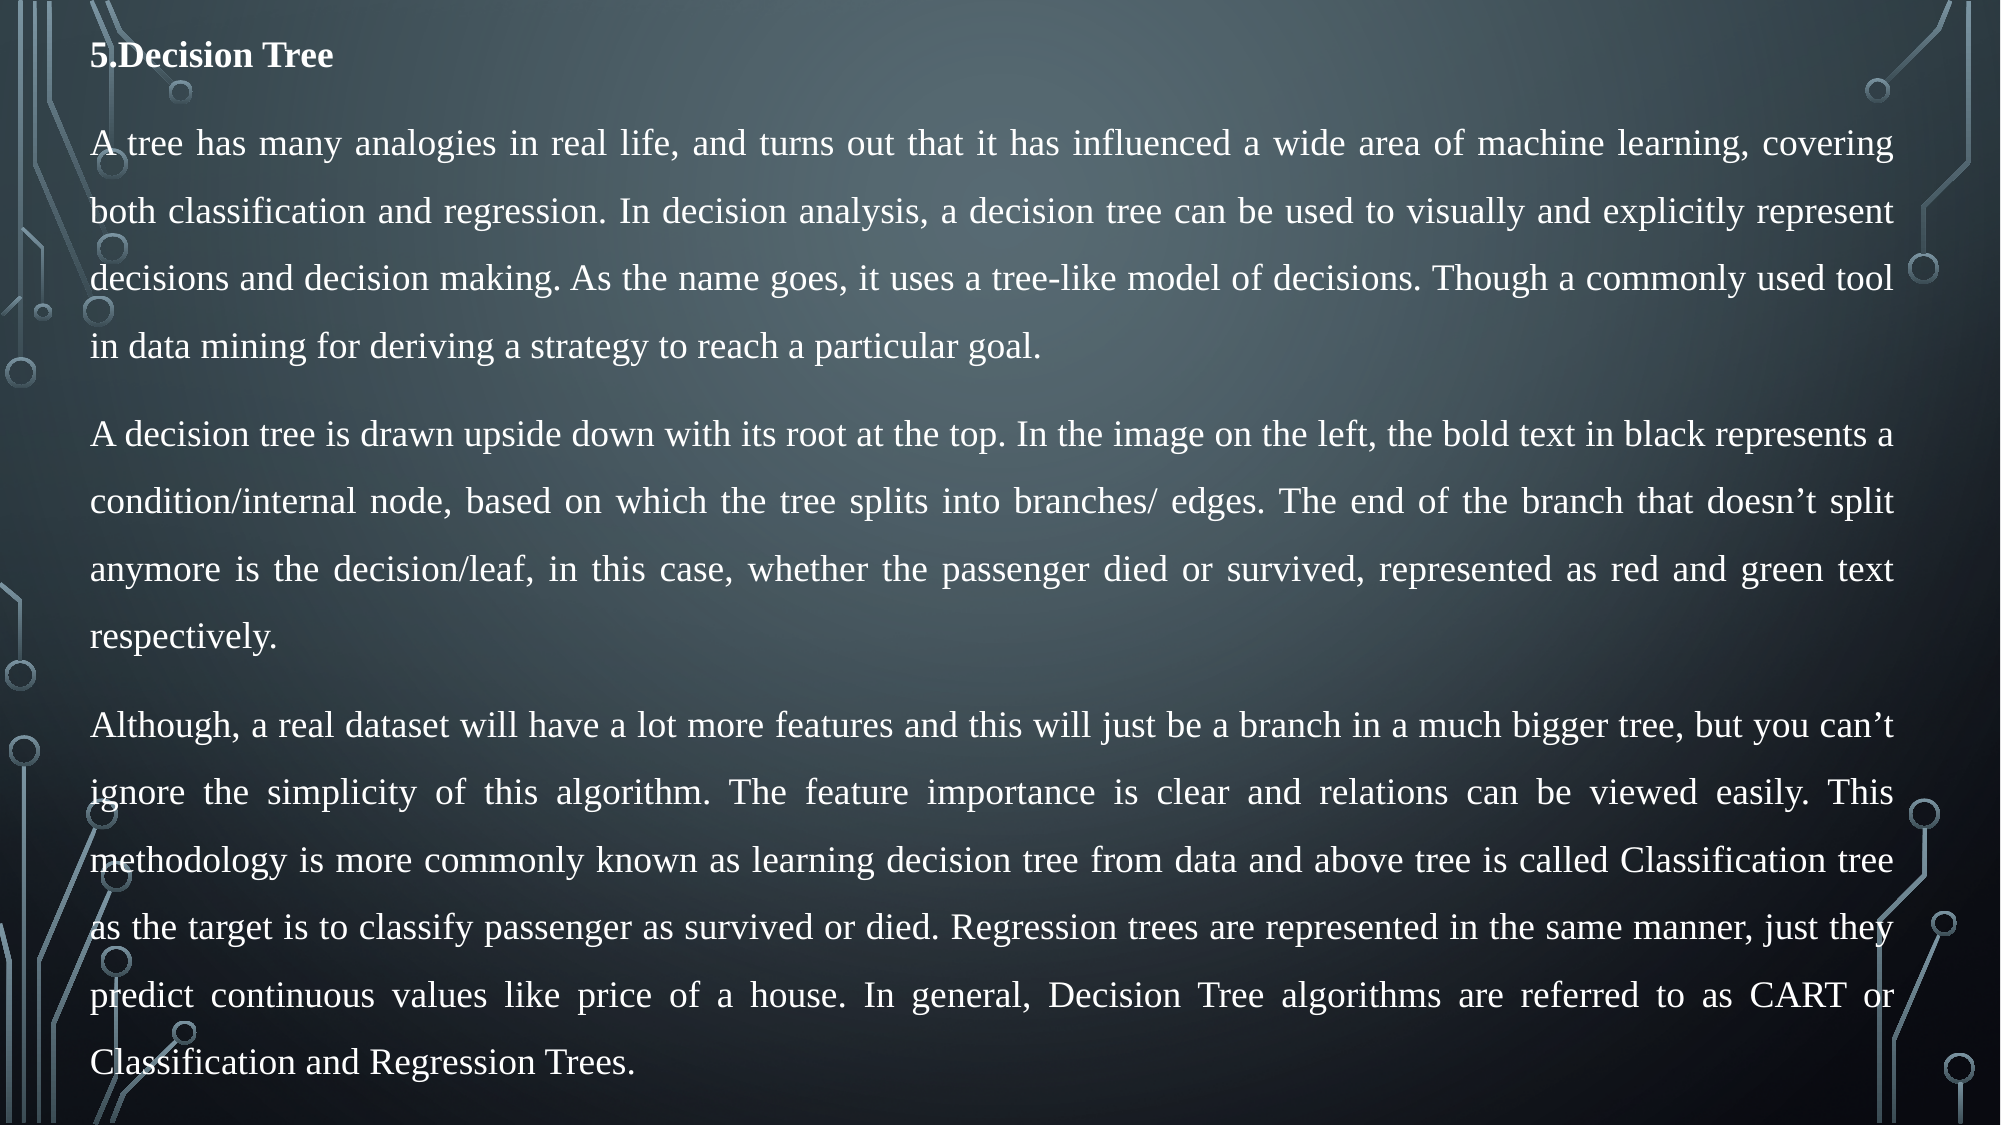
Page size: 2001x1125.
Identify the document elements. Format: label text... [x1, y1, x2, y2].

text_box 5.Decision Tree A tree has many analogies in real life, and turns out that it has influenced a wide area of machine learning, covering both classification and regression. In decision analysis, a decision tree can be used to visually and explicitly represent decisions and decision making. As the name goes, it uses a tree-like model of decisions. Though a commonly used tool in data mining for deriving a strategy to reach a particular goal. A decision tree is drawn upside down with its root at the top. In the image on the left, the bold text in black represents a condition/internal node, based on which the tree splits into branches/ edges. The end of the branch that doesn’t split anymore is the decision/leaf, in this case, whether the passenger died or survived, represented as red and green text respectively. Although, a real dataset will have a lot more features and this will just be a branch in a much bigger tree, but you can’t ignore the simplicity of this algorithm. The feature importance is clear and relations can be viewed easily. This methodology is more commonly known as learning decision tree from data and above tree is called Classification tree as the target is to classify passenger as survived or died. Regression trees are represented in the same manner, just they predict continuous values like price of a house. In general, Decision Tree algorithms are referred to as CART or Classification and Regression Trees. [75, 0, 1912, 1090]
